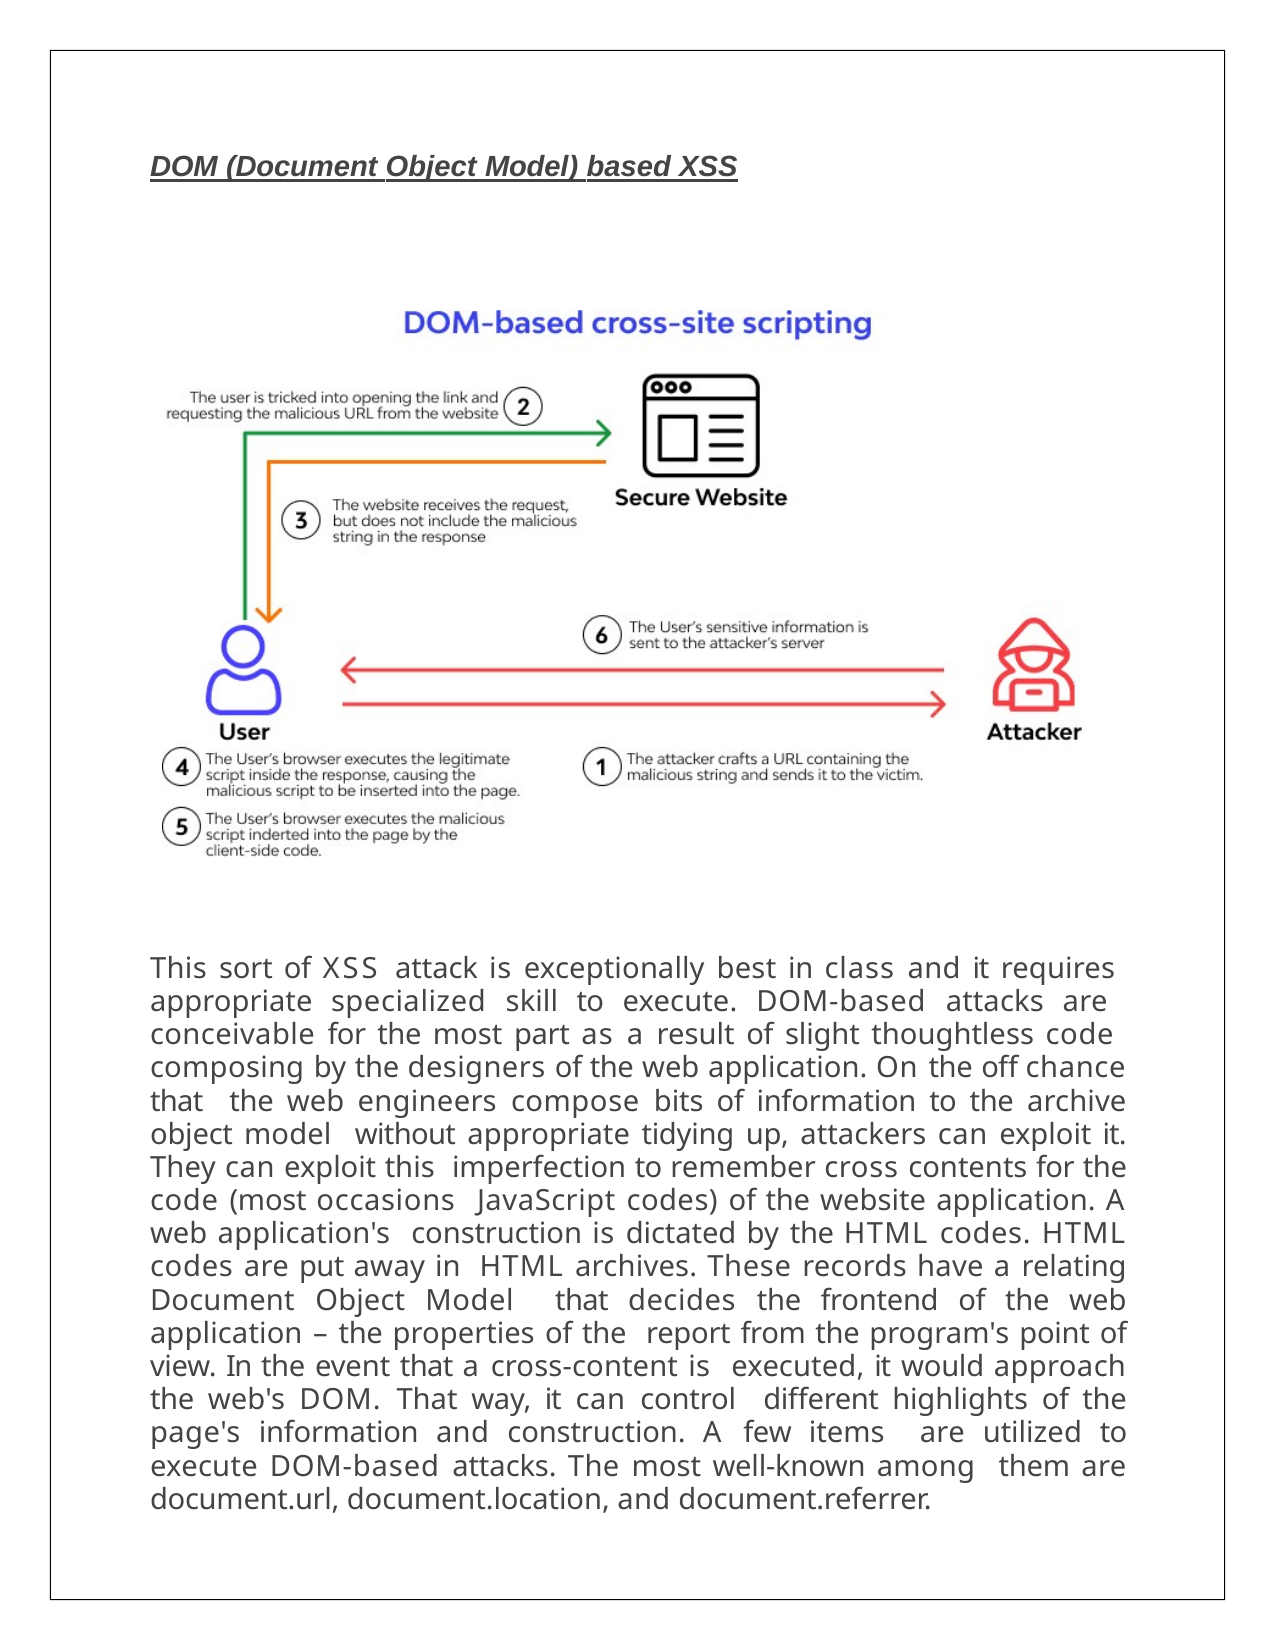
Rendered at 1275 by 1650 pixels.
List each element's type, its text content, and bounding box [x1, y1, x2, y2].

picture [161, 310, 1082, 857]
text_box This sort of XSS attack is exceptionally best in class and it requires appropriate specialized skill to execute. DOM-based attacks are conceivable for the most part as a result of slight thoughtless code composing by the designers of the web application. On the off chance that the web engineers compose bits of information to the archive object model without appropriate tidying up, attackers can exploit it. They can exploit this imperfection to remember cross contents for the code (most occasions JavaScript codes) of the website application. A web application's construction is dictated by the HTML codes. HTML codes are put away in HTML archives. These records have a relating Document Object Model that decides the frontend of the web application – the properties of the report from the program's point of view. In the event that a cross-content is executed, it would approach the web's DOM. That way, it can control different highlights of the page's information and construction. A few items are utilized to execute DOM-based attacks. The most well-known among them are document.url, document.location, and document.referrer. [147, 948, 1128, 1516]
text_box DOM (Document Object Model) based XSS [147, 145, 741, 183]
